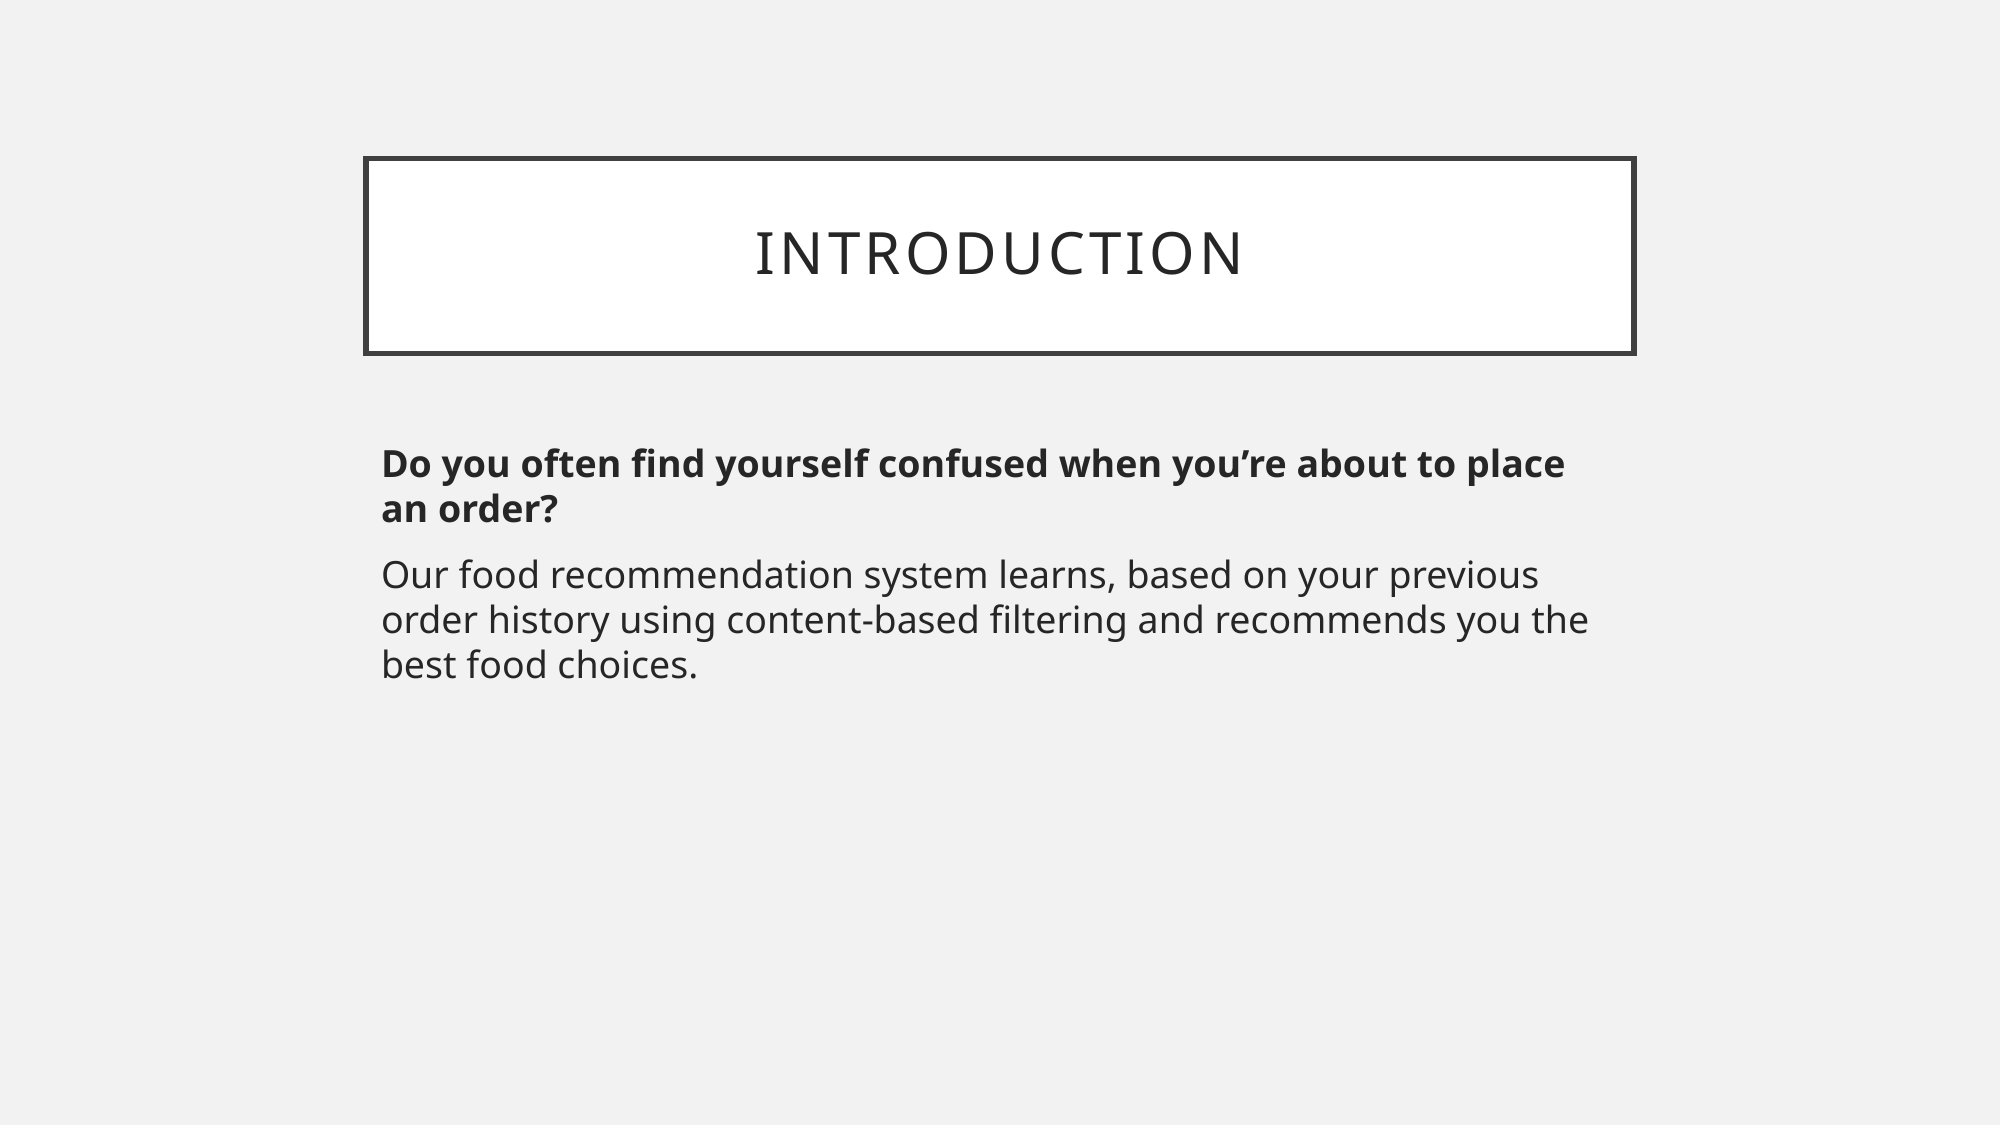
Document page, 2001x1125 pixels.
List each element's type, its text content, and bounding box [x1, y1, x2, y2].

title Introduction [363, 156, 1637, 356]
list Do you often find yourself confused when you’re about to place an order? Our food recommendation system learns, based on your previous order history using content-based filtering and recommends you the best food choices. [366, 432, 1634, 942]
